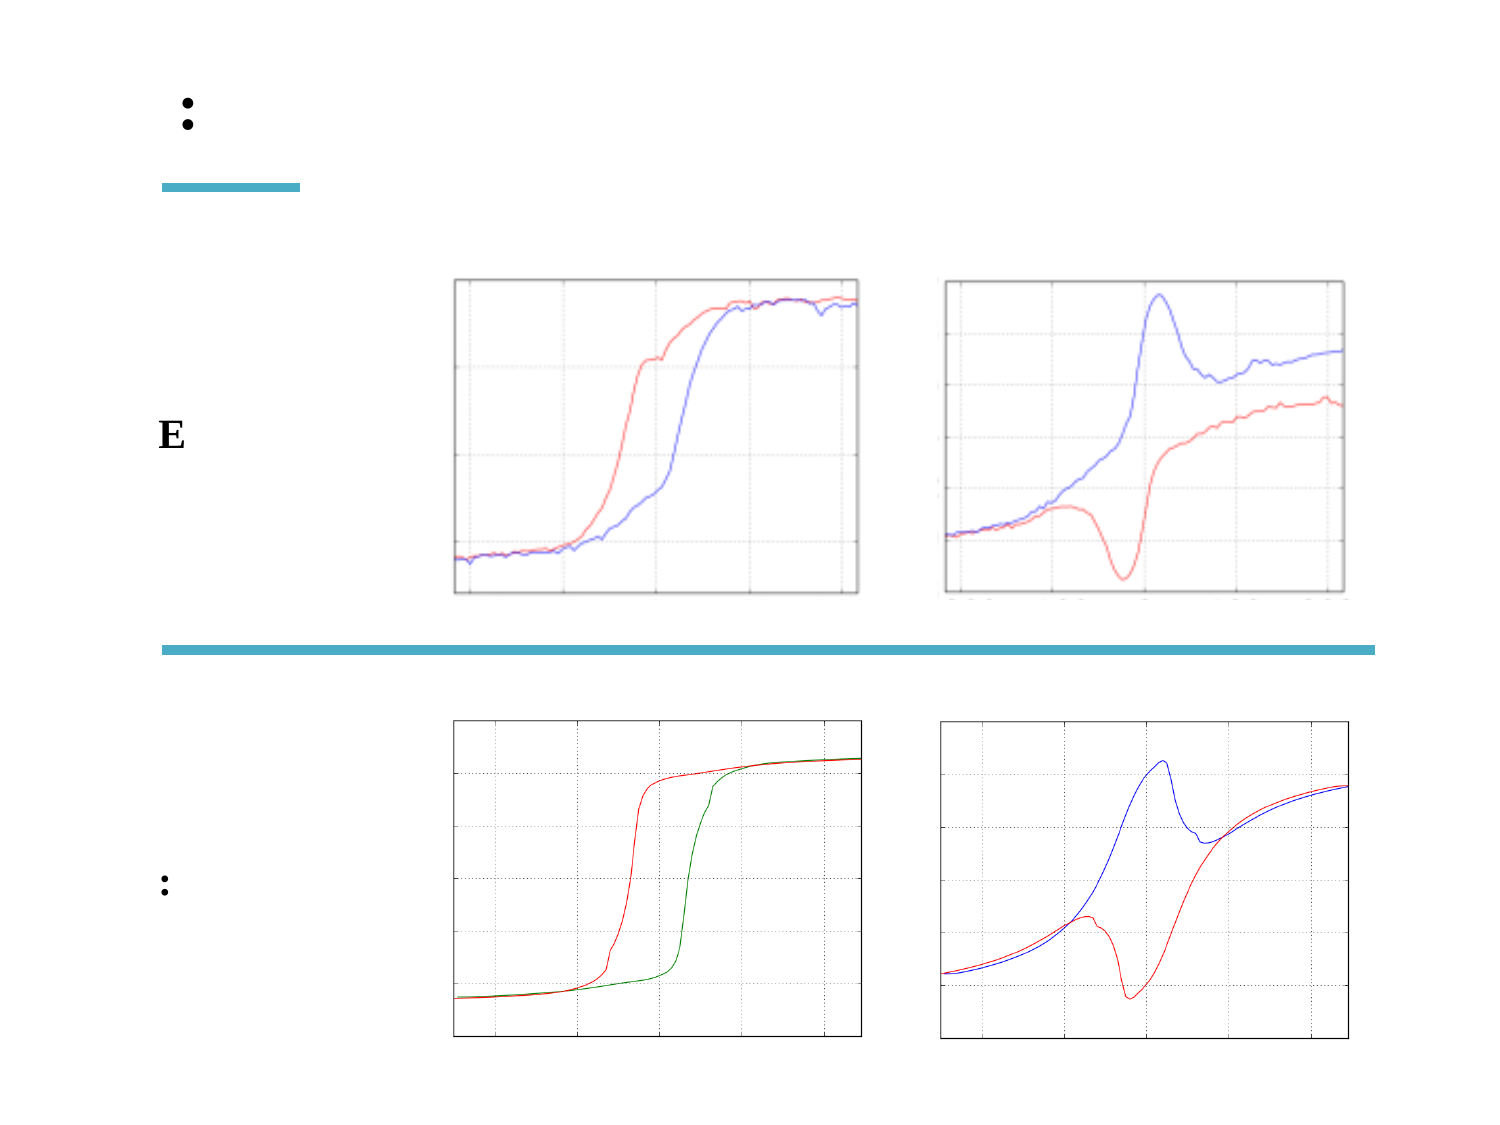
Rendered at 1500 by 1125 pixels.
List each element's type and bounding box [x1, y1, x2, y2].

picture [937, 718, 1352, 1041]
picture [449, 717, 864, 1040]
picture [937, 277, 1352, 601]
picture [448, 274, 863, 601]
